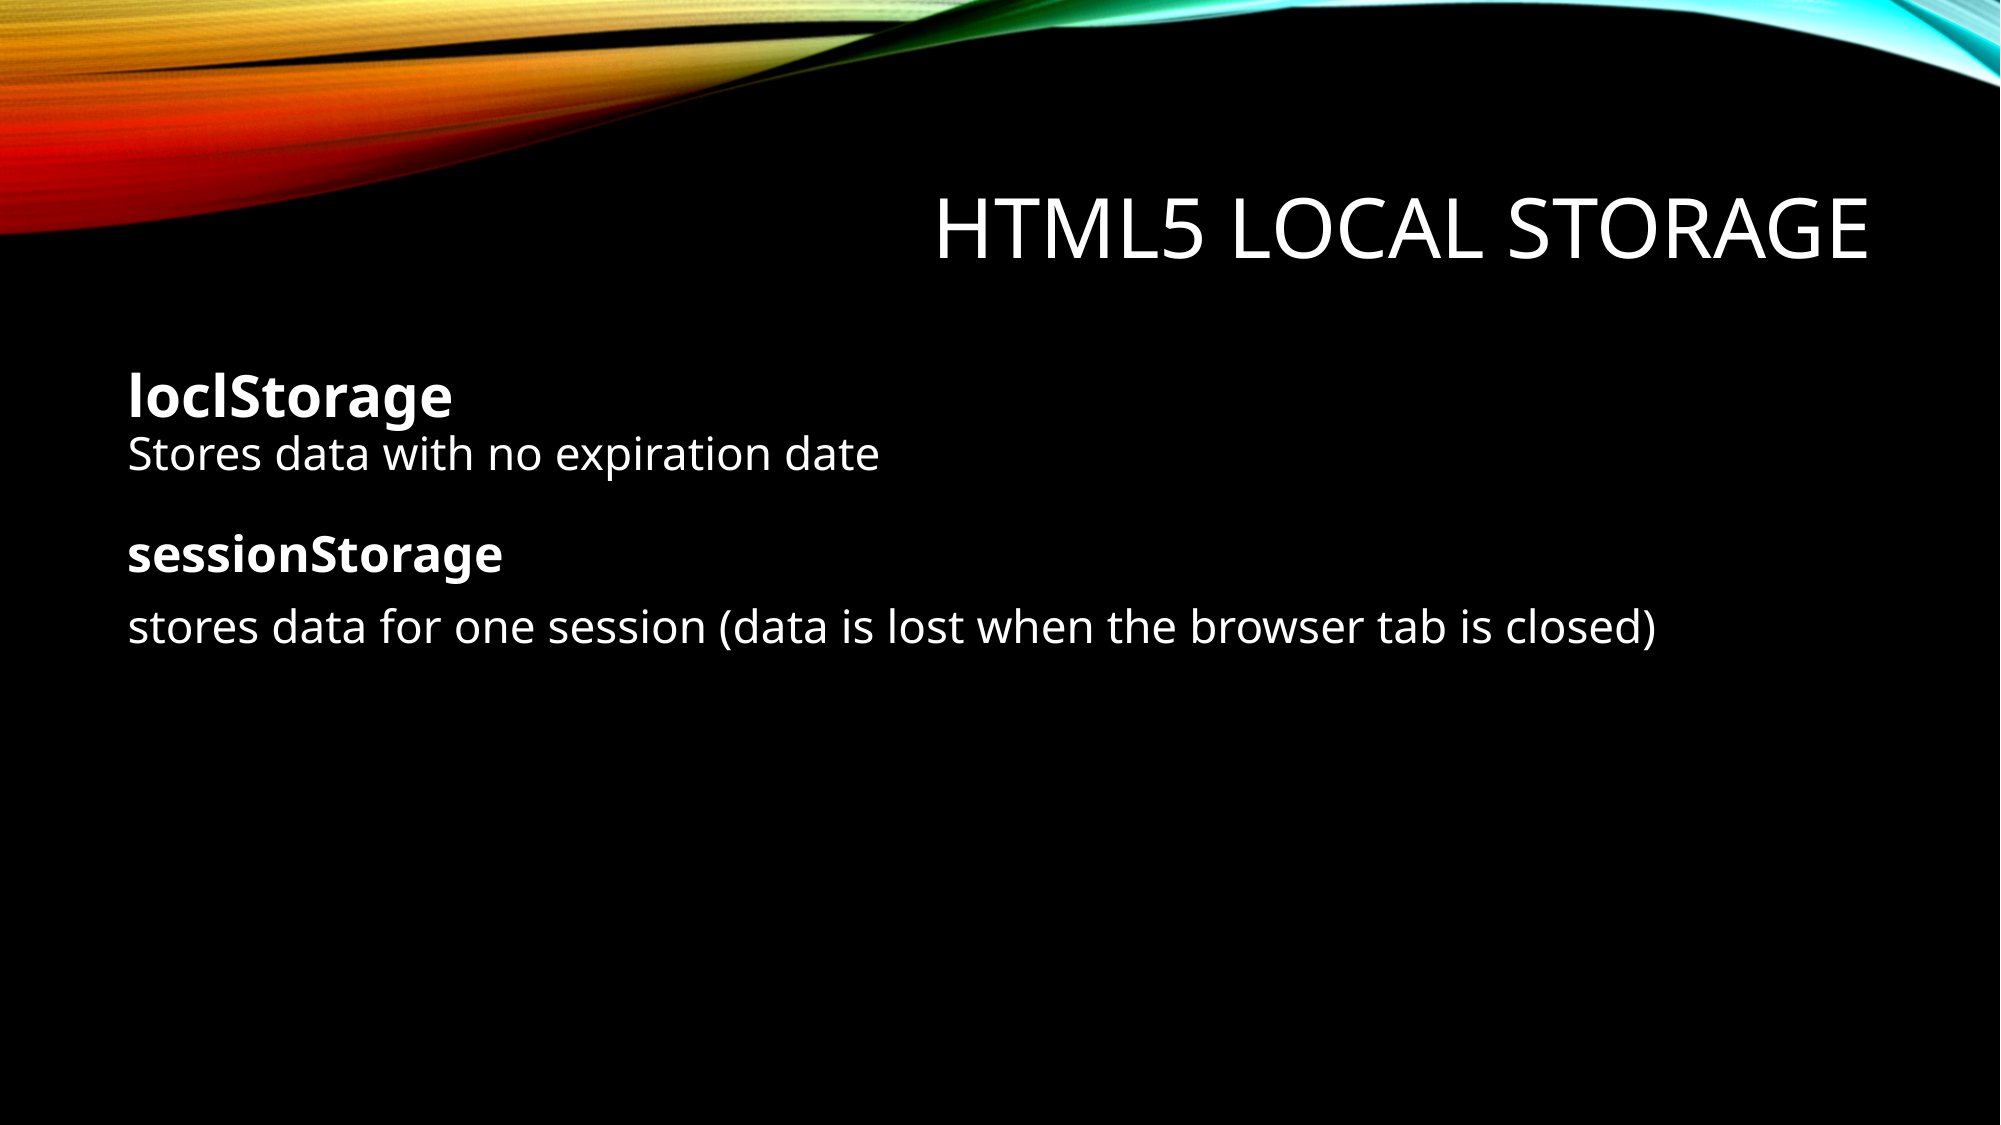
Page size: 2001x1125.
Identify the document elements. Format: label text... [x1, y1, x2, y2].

picture [0, 0, 2000, 237]
title HTML5 local Storage [474, 125, 1888, 338]
list loclStorage Stores data with no expiration date sessionStorage stores data for one session (data is lost when the browser tab is closed) [112, 360, 1888, 1021]
